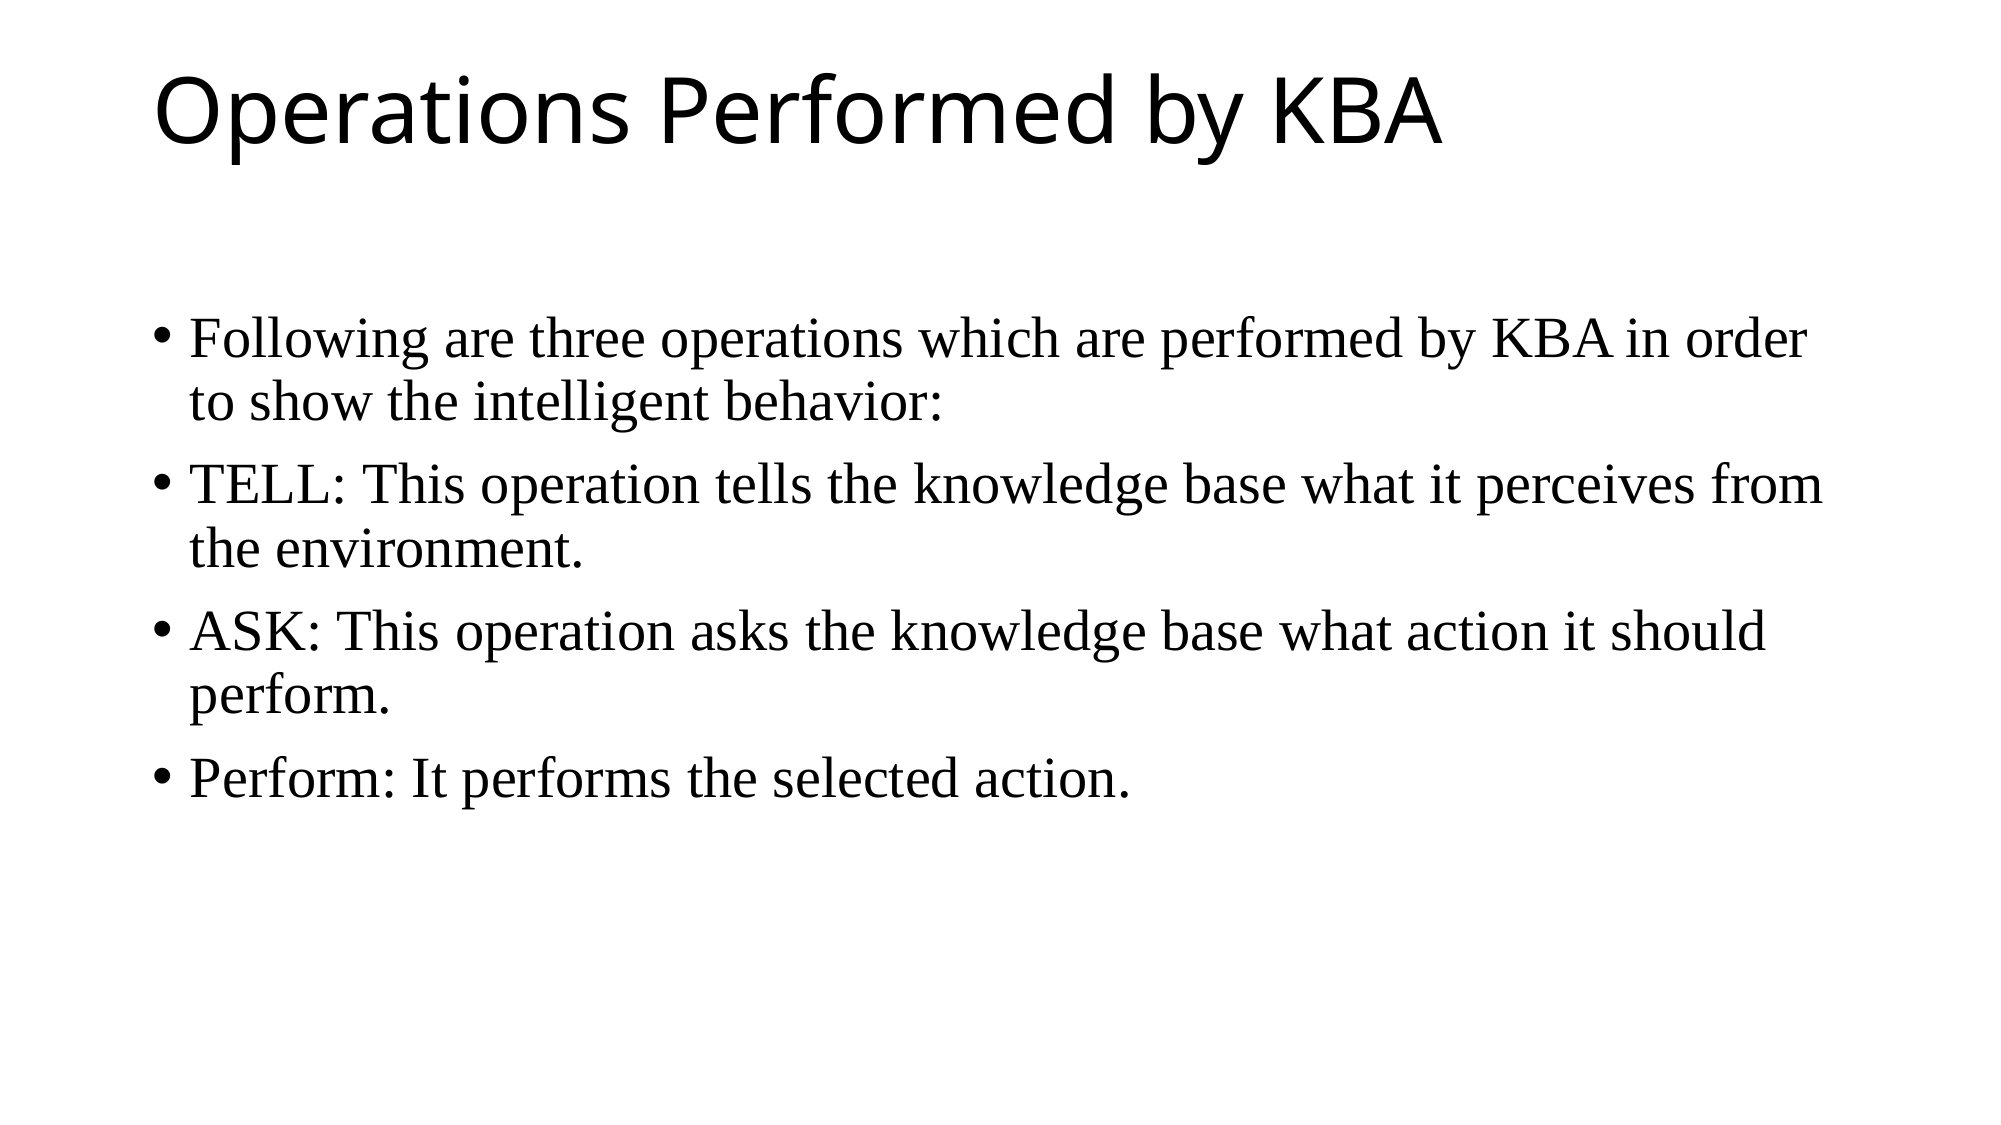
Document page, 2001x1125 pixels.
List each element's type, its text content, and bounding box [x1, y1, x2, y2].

title Operations Performed by KBA [137, 59, 1863, 278]
list Following are three operations which are performed by KBA in order to show the intelligent behavior: TELL: This operation tells the knowledge base what it perceives from the environment. ASK: This operation asks the knowledge base what action it should perform. Perform: It performs the selected action. [137, 299, 1863, 1014]
